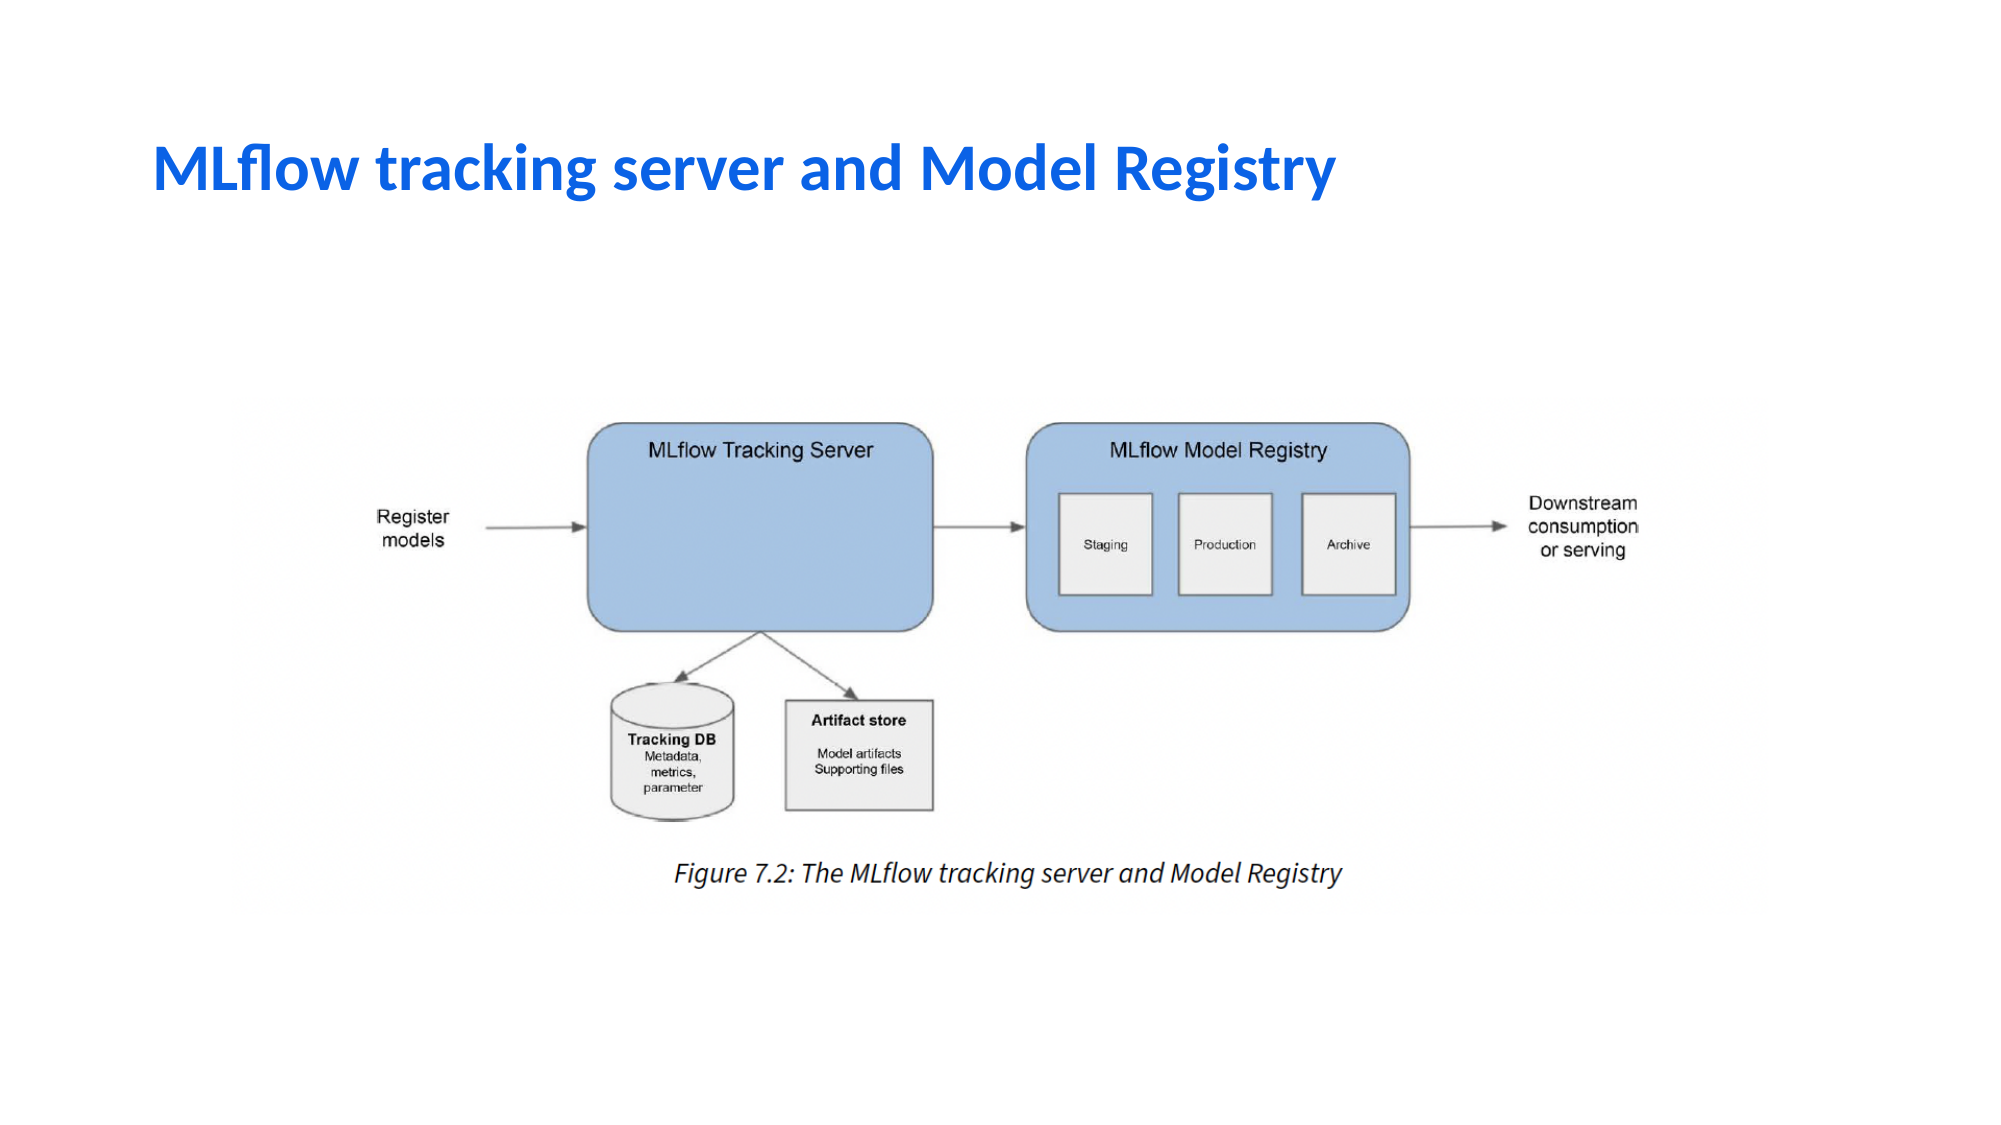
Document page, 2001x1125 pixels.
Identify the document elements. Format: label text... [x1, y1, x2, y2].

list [231, 397, 1769, 915]
title MLflow tracking server and Model Registry [137, 59, 1863, 278]
